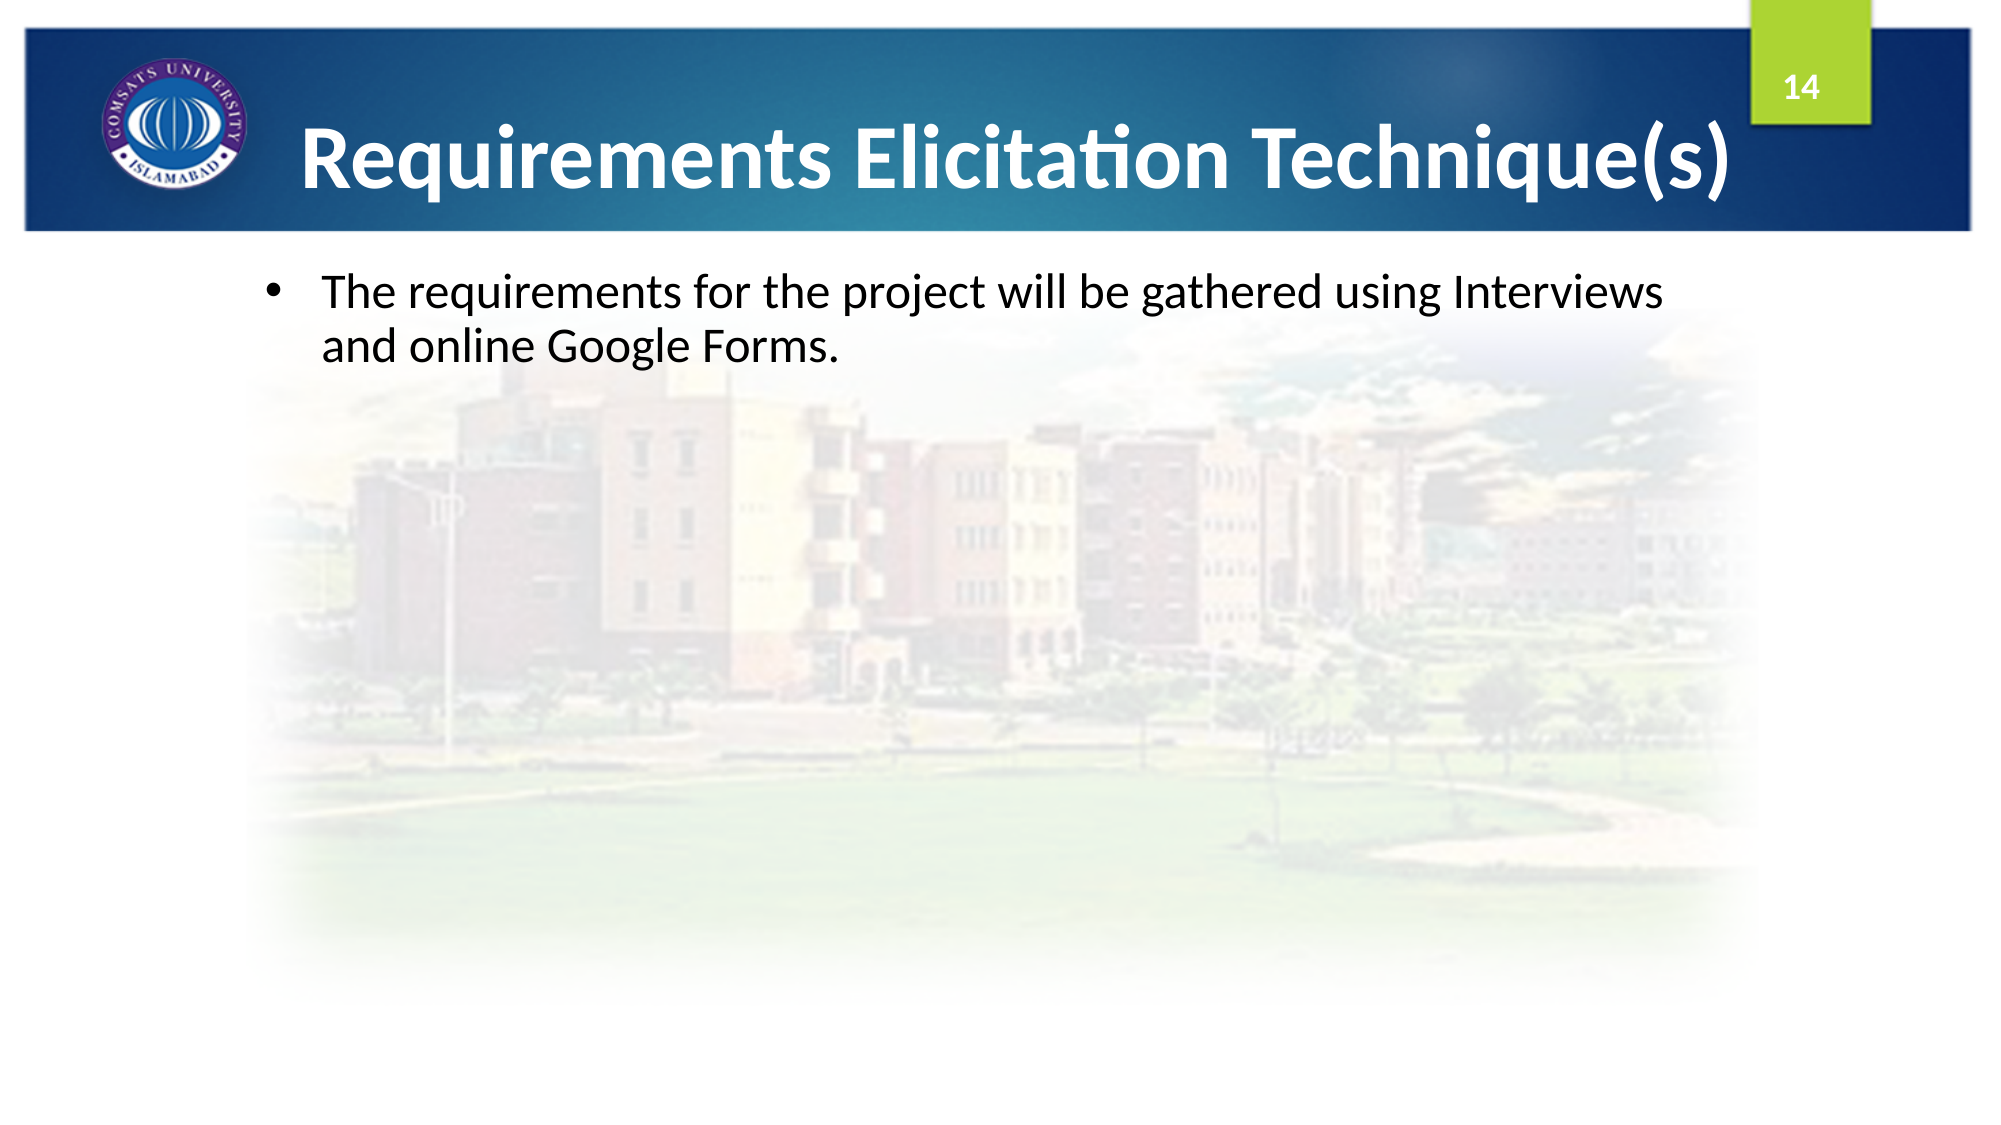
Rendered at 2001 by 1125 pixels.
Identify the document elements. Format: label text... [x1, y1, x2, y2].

subtitle The requirements for the project will be gathered using Interviews and online Google Forms. [249, 258, 1750, 1014]
title Requirements Elicitation Technique(s) [267, 32, 1768, 217]
text_box 14 [1767, 55, 1871, 115]
picture [0, 0, 2000, 1125]
